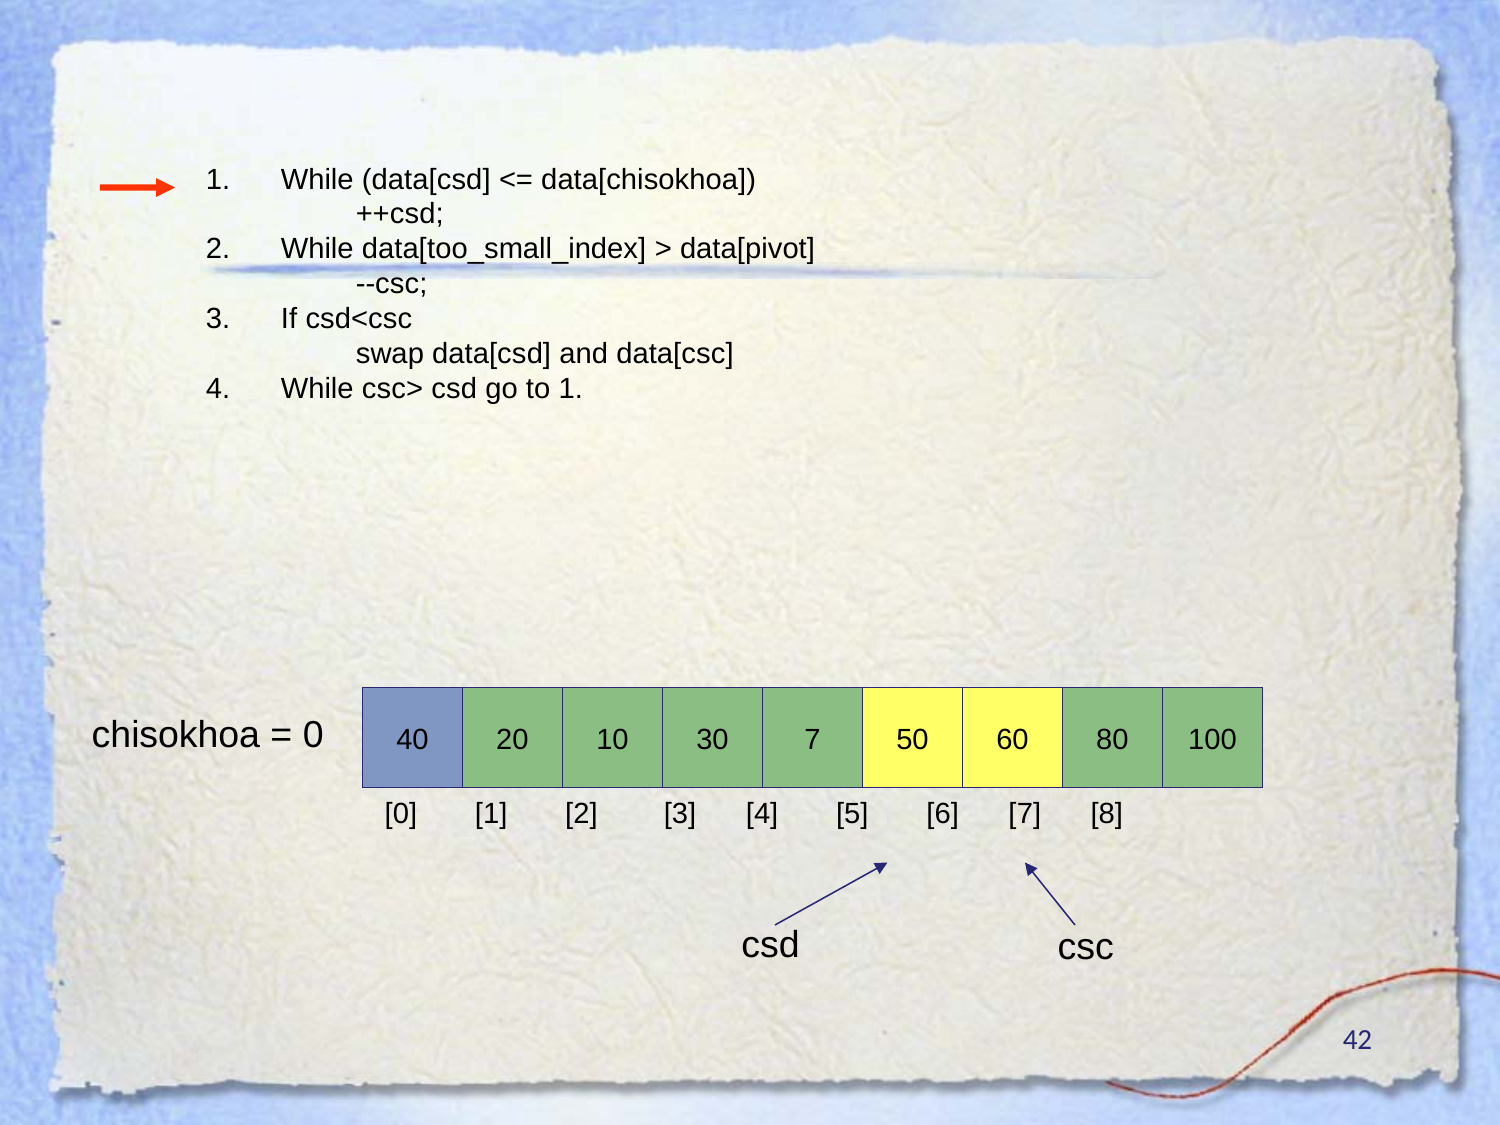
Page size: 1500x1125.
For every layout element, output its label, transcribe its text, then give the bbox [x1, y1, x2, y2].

text_box 40 [362, 687, 462, 788]
text_box [774, 862, 888, 926]
text_box 7 [762, 687, 862, 787]
text_box 60 [962, 687, 1062, 787]
text_box chisokhoa = 0 [76, 702, 339, 762]
text_box 100 [1162, 687, 1263, 787]
text_box [0] [1] [2] [3] [4] [5] [6] [7] [8] [369, 787, 1383, 838]
picture [0, 0, 1500, 1125]
text_box 50 [862, 687, 962, 787]
slide_number 42 [1074, 1012, 1388, 1088]
text_box [1024, 862, 1076, 926]
text_box 20 [462, 687, 562, 787]
text_box While (data[csd] <= data[chisokhoa]) ++csd; While data[too_small_index] > data[pivot] --csc; If csd<csc swap data[csd] and data[csc] While csc> csd go to 1. [190, 152, 900, 517]
text_box [99, 181, 175, 194]
text_box csc [1042, 914, 1313, 975]
text_box csd [726, 912, 1065, 973]
text_box 80 [1062, 687, 1162, 787]
text_box 10 [562, 687, 662, 787]
text_box 30 [662, 687, 762, 787]
